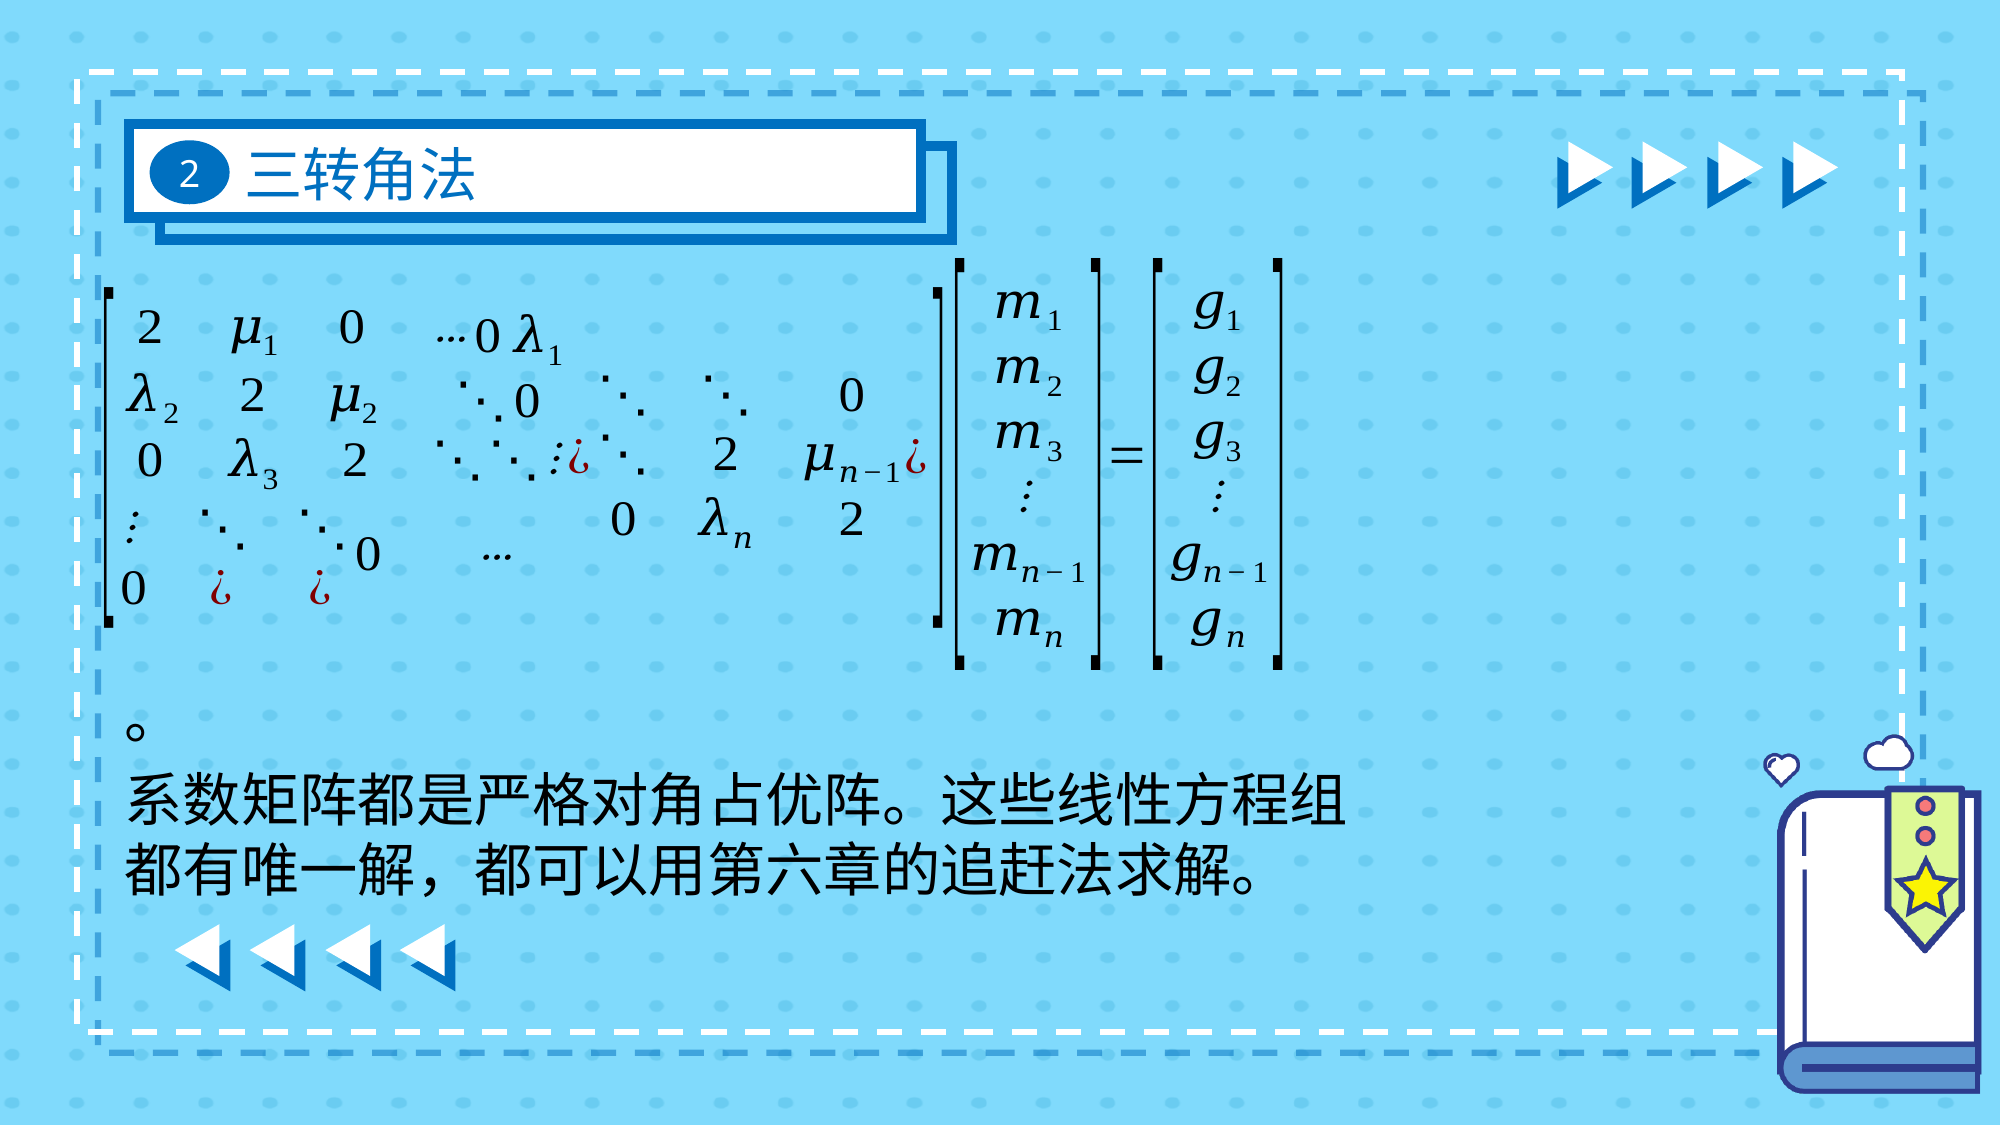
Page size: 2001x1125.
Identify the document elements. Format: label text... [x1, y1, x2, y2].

text_box 2 [148, 139, 231, 206]
text_box 三转角法 [229, 130, 909, 216]
picture [3, 1, 2001, 1125]
